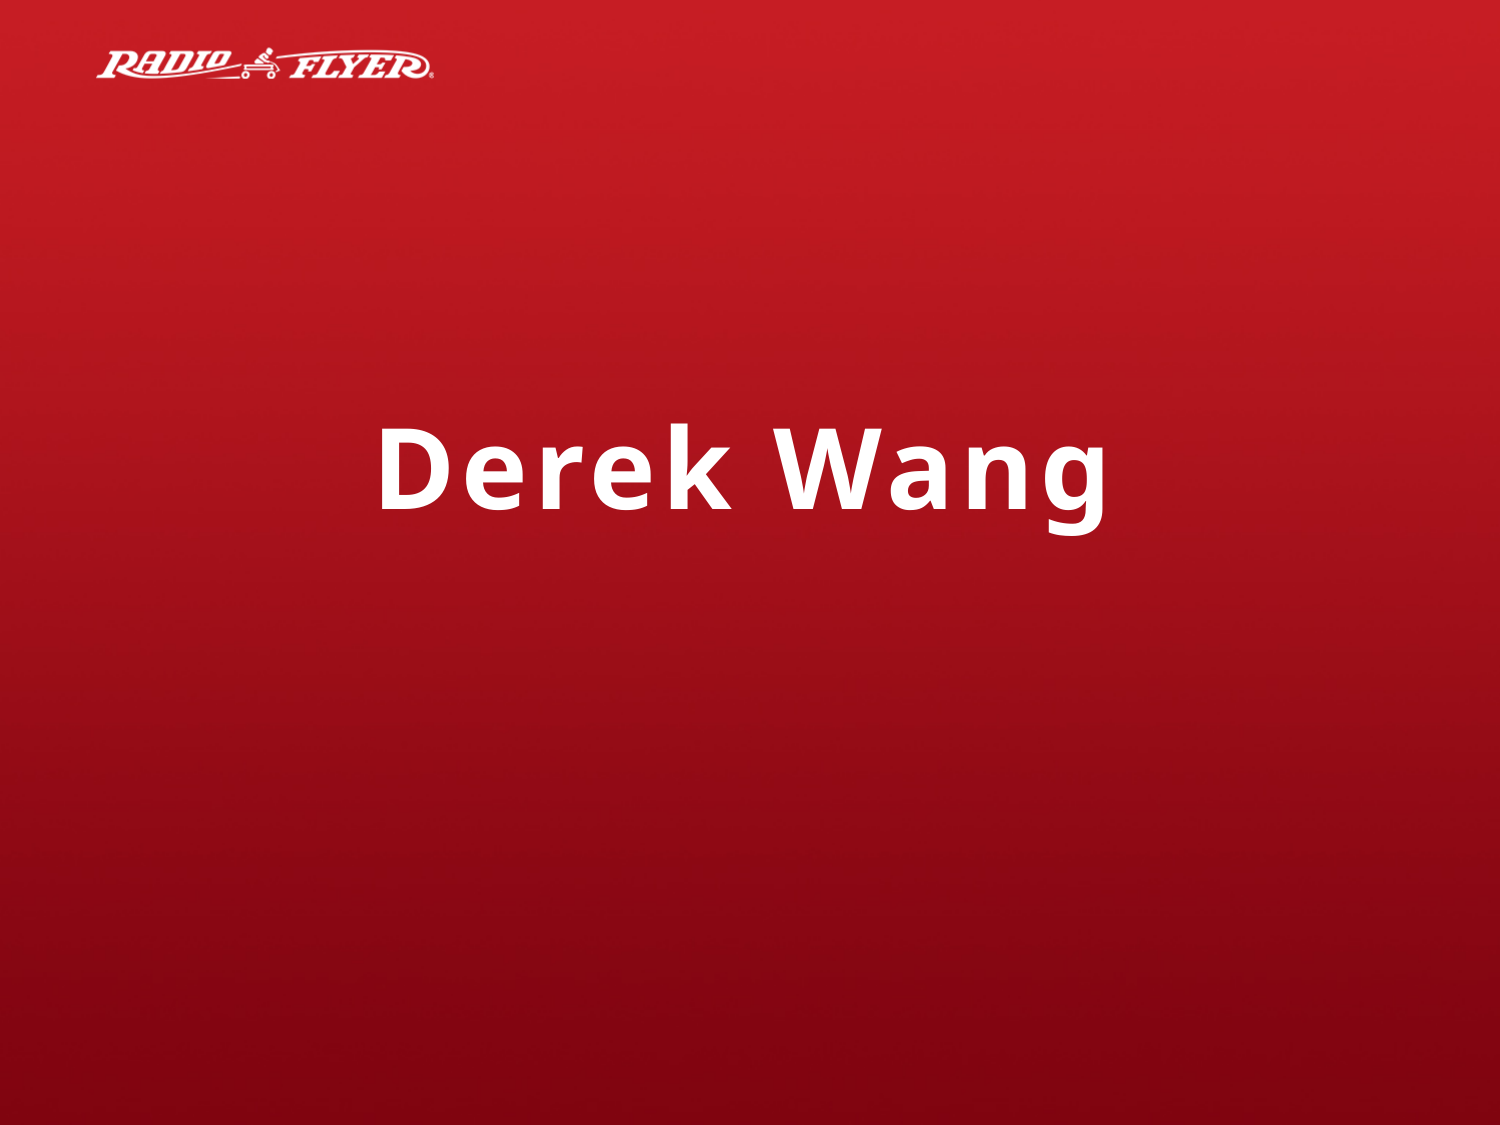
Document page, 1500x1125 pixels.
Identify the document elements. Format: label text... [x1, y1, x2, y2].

picture [0, 0, 1500, 1125]
title Derek Wang [102, 389, 1384, 736]
